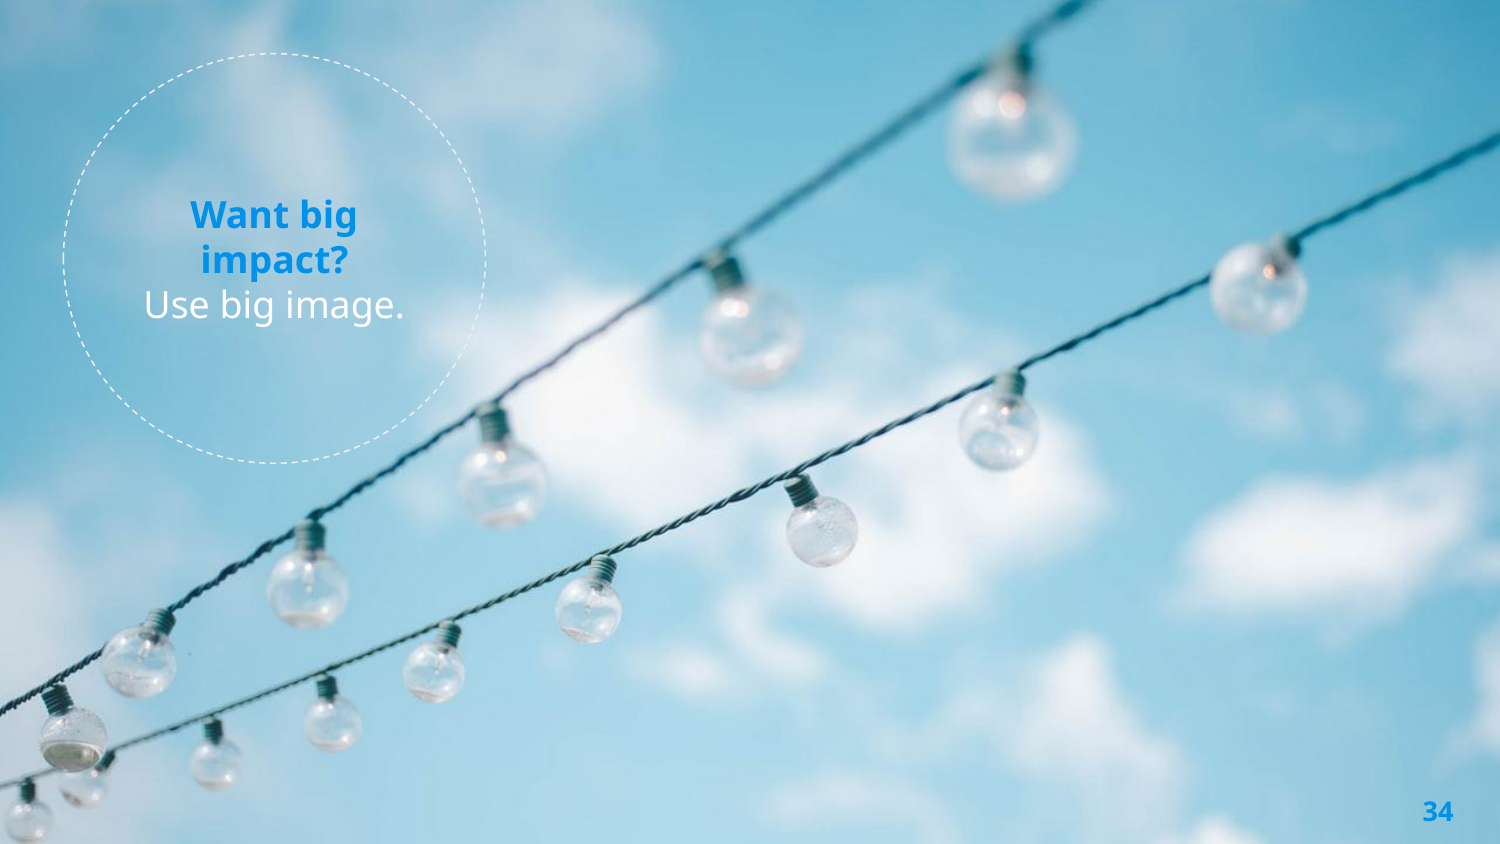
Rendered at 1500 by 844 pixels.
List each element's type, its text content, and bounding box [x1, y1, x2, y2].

slide_number ‹#› [1378, 779, 1469, 844]
text_box Want big impact? Use big image. [63, 53, 486, 464]
picture [0, 0, 1500, 844]
